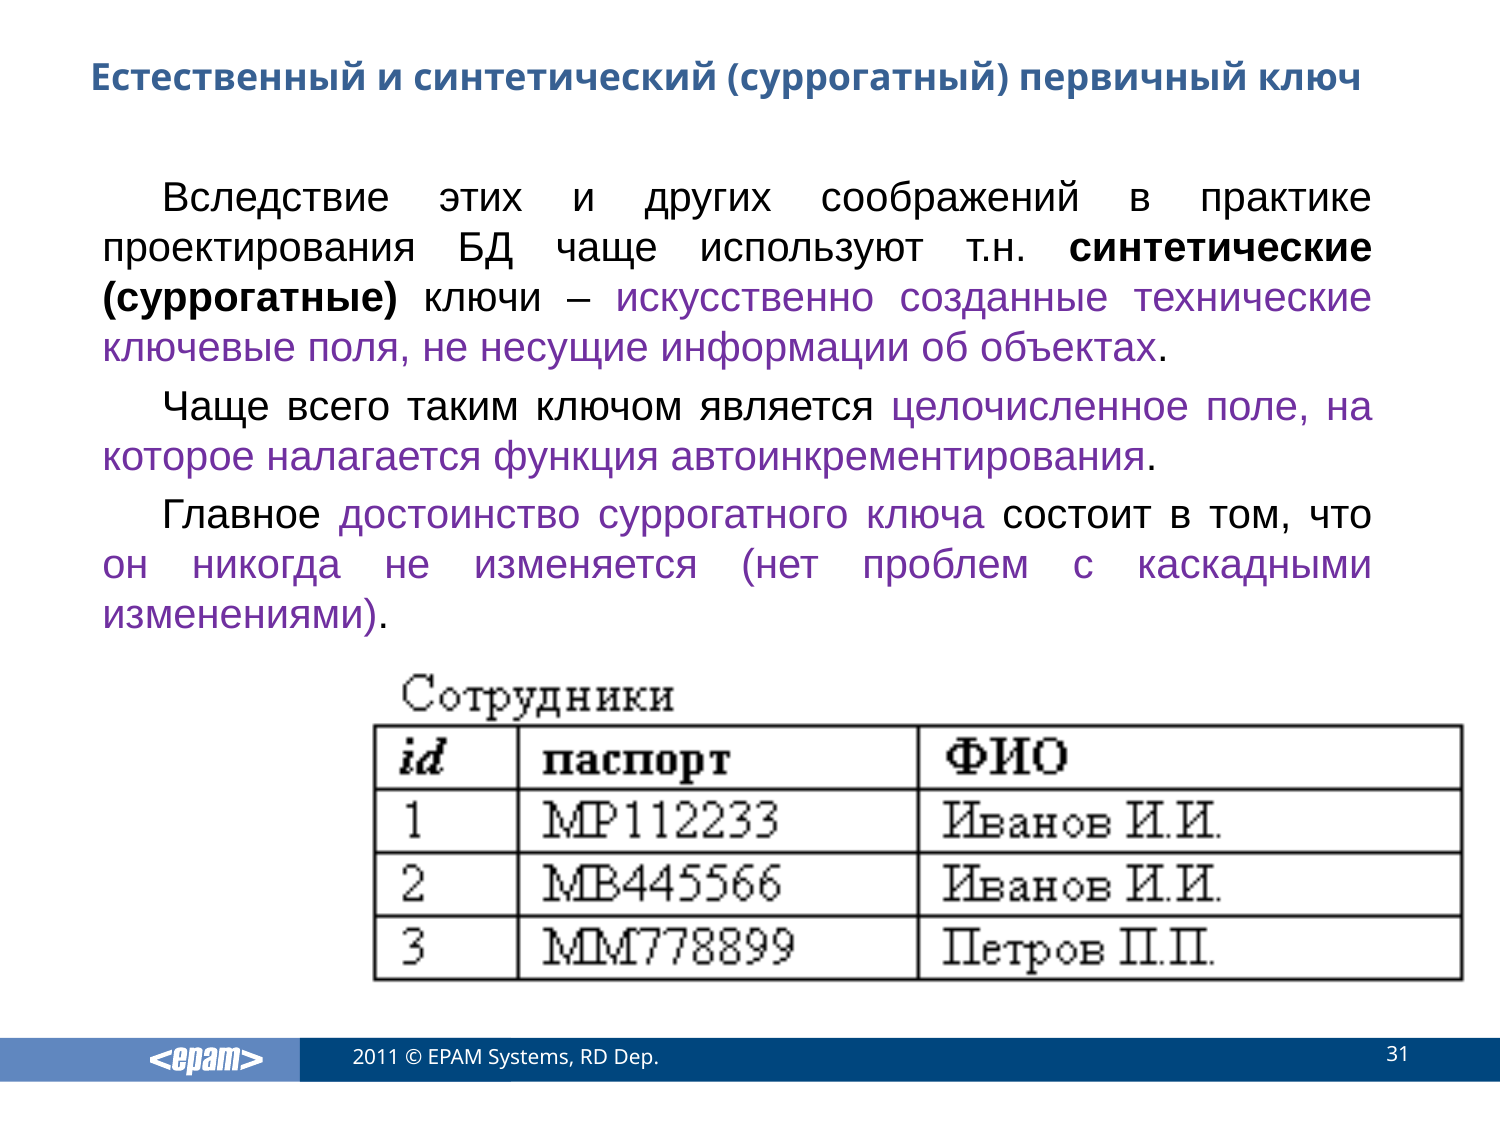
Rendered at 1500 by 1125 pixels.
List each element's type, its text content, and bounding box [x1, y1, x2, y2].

picture [351, 662, 1498, 1019]
list Вследствие этих и других соображений в практике проектирования БД чаще используют т.н. синтетические (суррогатные) ключи – искусственно созданные технические ключевые поля, не несущие информации об объектах. Чаще всего таким ключом является целочисленное поле, на которое налагается функция автоинкрементирования. Главное достоинство суррогатного ключа состоит в том, что он никогда не изменяется (нет проблем с каскадными изменениями). [87, 162, 1388, 638]
title Естественный и синтетический (суррогатный) первичный ключ [75, 45, 1425, 163]
slide_number 31 [1262, 1028, 1425, 1085]
footer 2011 © EPAM Systems, RD Dep. [337, 1028, 738, 1088]
